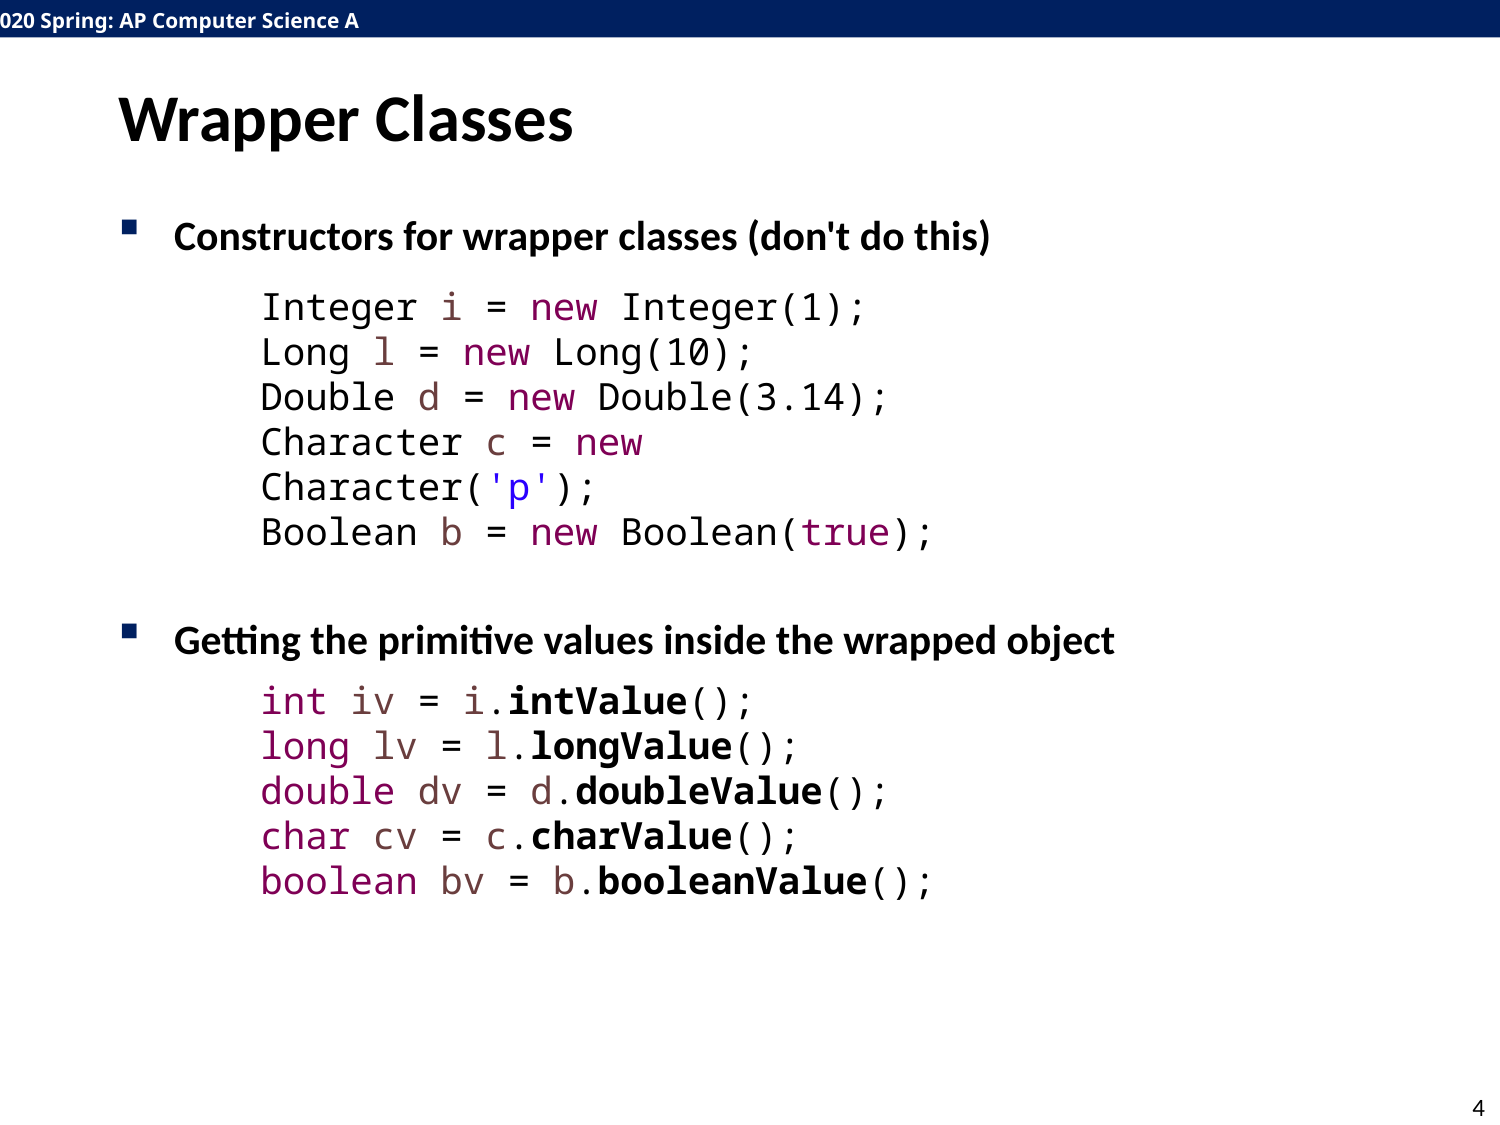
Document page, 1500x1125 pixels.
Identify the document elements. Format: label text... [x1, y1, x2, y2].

title Wrapper Classes [103, 59, 1397, 170]
list Constructors for wrapper classes (don't do this) Getting the primitive values inside the wrapped object [103, 191, 1397, 1066]
text_box Integer i = new Integer(1); Long l = new Long(10); Double d = new Double(3.14); Character c = new Character('p'); Boolean b = new Boolean(true); [245, 275, 996, 560]
slide_number 4 [1405, 1087, 1500, 1125]
text_box int iv = i.intValue(); long lv = l.longValue(); double dv = d.doubleValue(); char cv = c.charValue(); boolean bv = b.booleanValue(); [245, 670, 996, 910]
